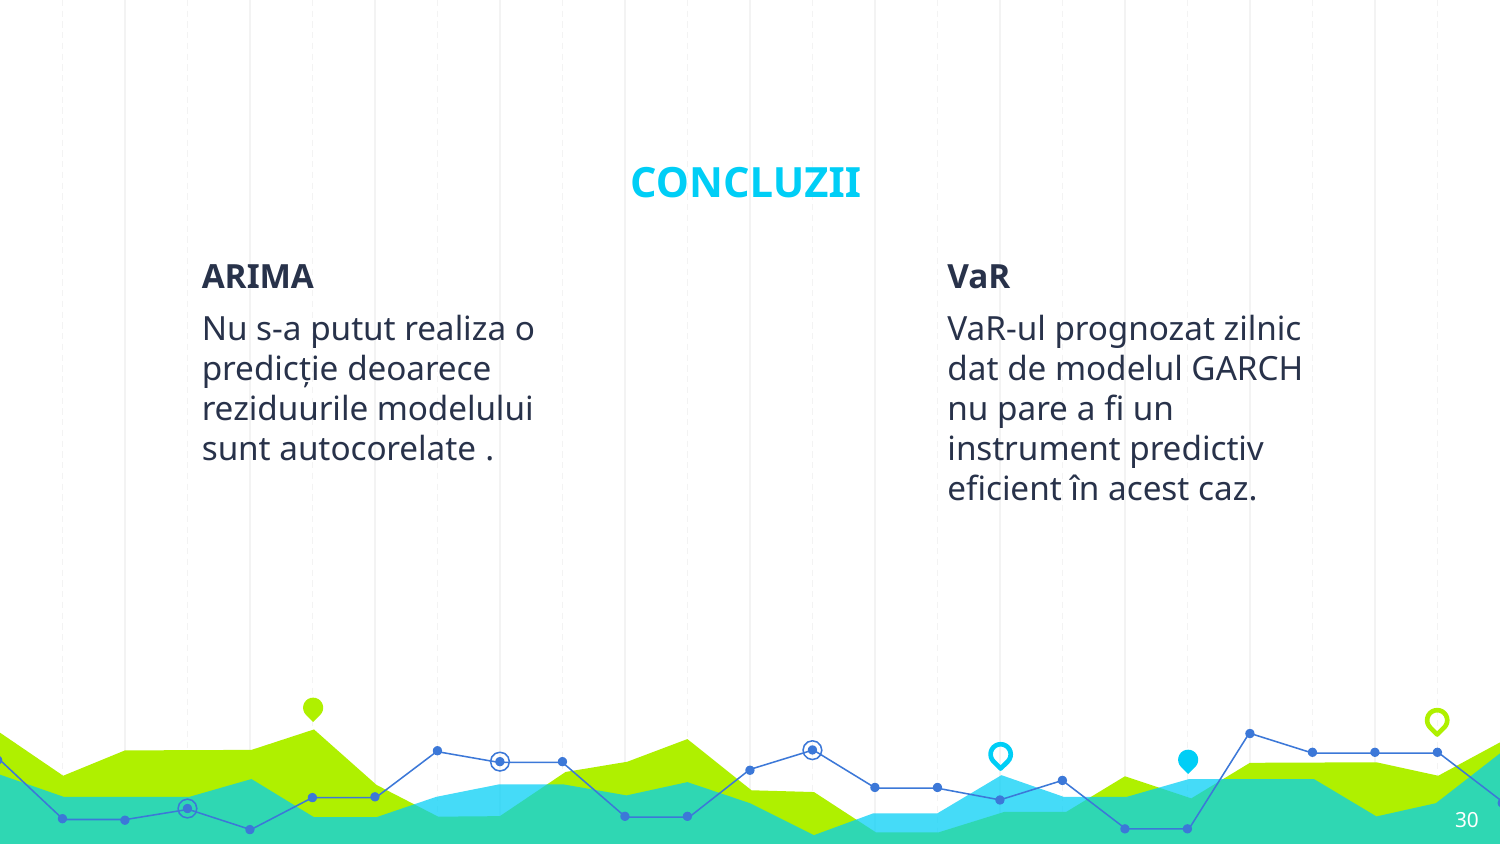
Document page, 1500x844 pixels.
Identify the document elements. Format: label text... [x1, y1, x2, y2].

list VaR VaR-ul prognozat zilnic dat de modelul GARCH nu pare a fi un instrument predictiv eficient în acest caz. [932, 239, 1338, 684]
title CONCLUZII [171, 103, 1320, 222]
list ARIMA Nu s-a putut realiza o predicţie deoarece reziduurile modelului sunt autocorelate . [186, 239, 593, 684]
slide_number 30 [1403, 791, 1494, 844]
